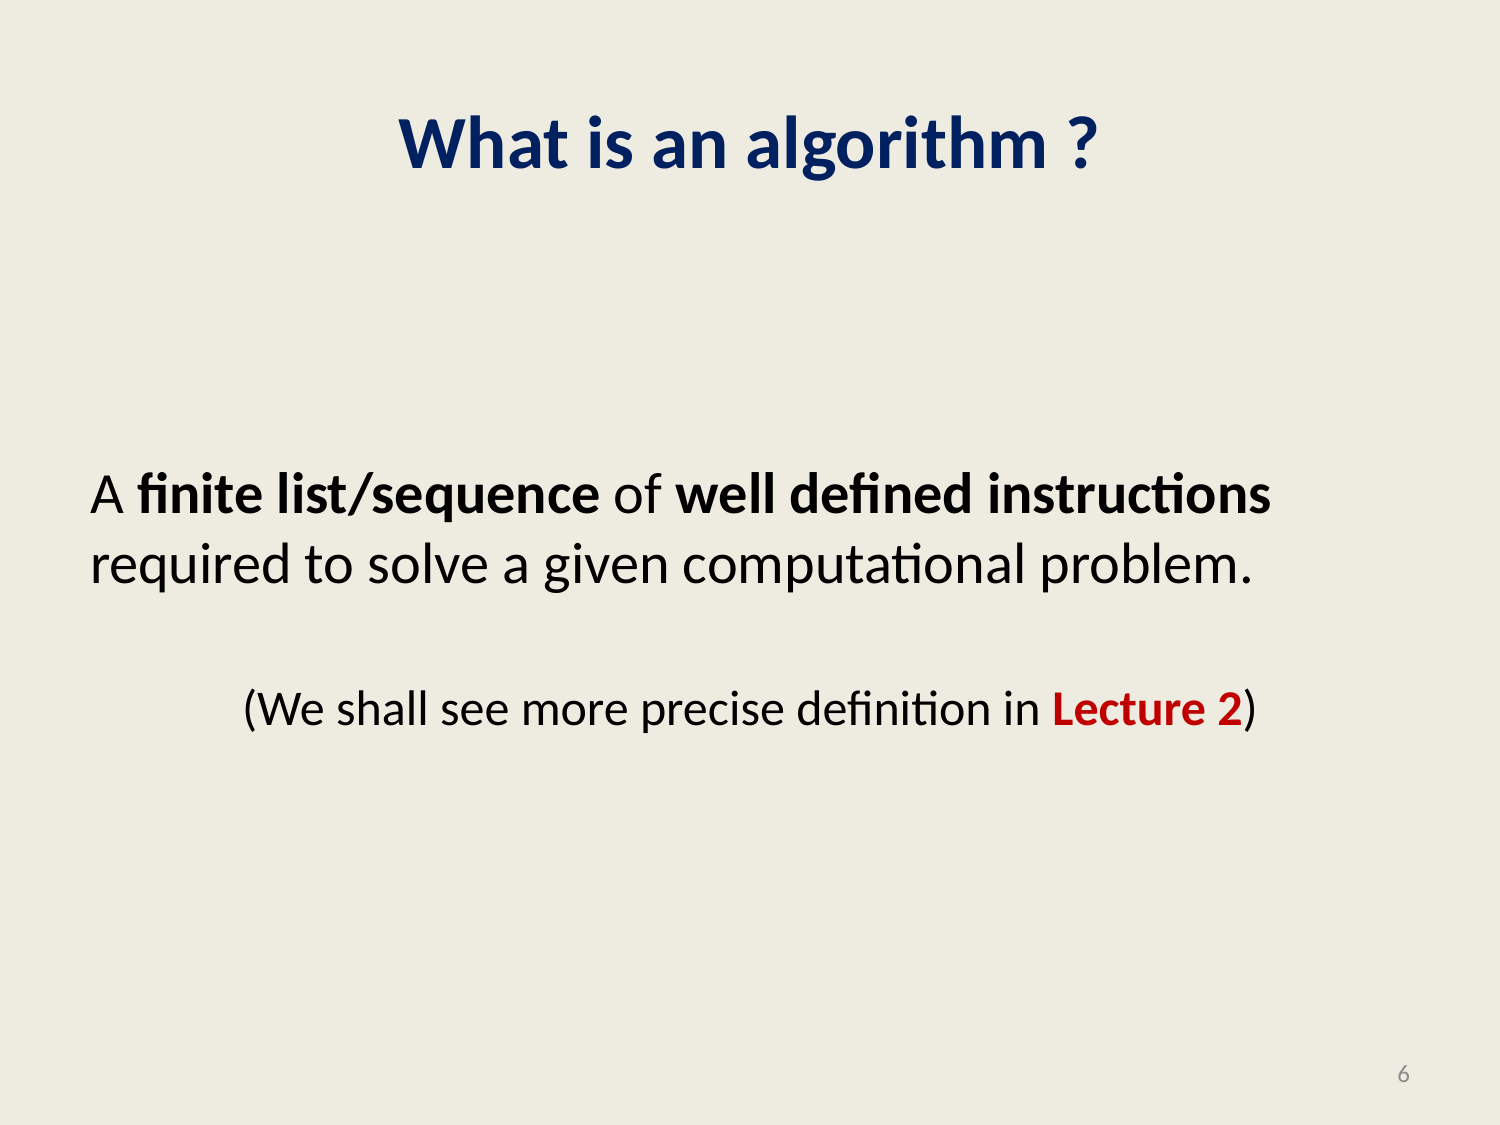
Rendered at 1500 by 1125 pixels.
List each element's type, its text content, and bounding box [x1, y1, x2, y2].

list A finite list/sequence of well defined instructions required to solve a given computational problem. (We shall see more precise definition in Lecture 2) [75, 262, 1425, 1005]
slide_number 6 [1074, 1042, 1425, 1103]
title What is an algorithm ? [75, 45, 1425, 233]
